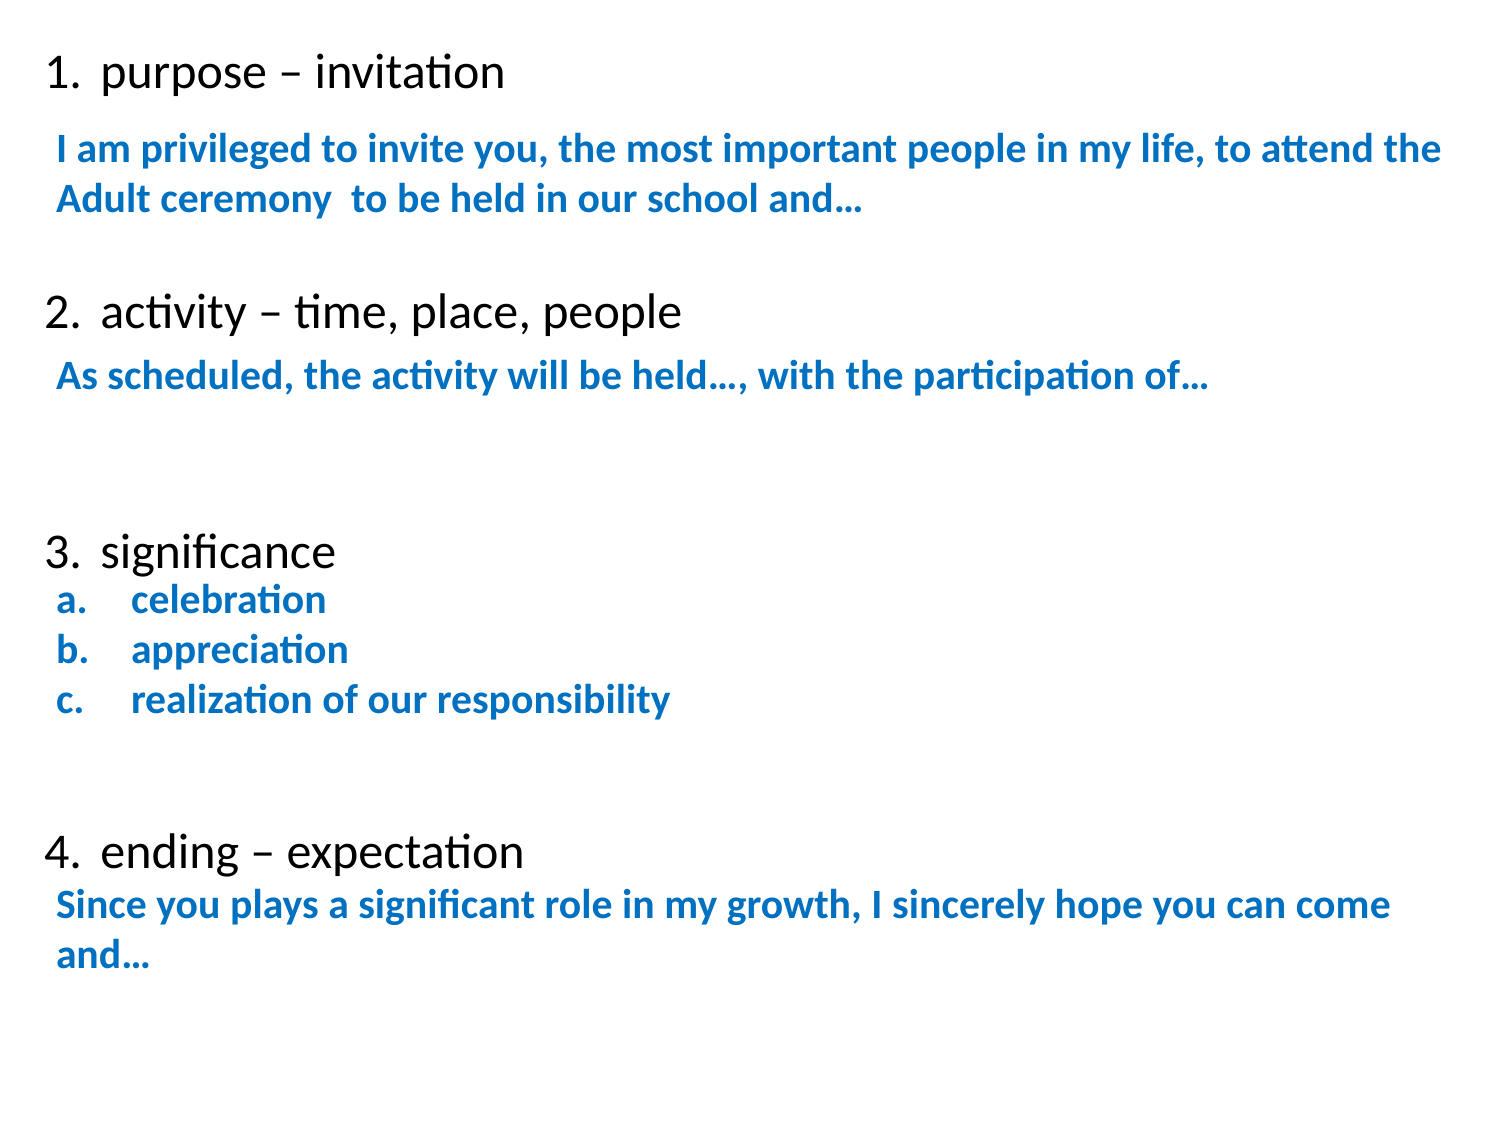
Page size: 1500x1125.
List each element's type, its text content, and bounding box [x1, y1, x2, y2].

text_box celebration appreciation realization of our responsibility [41, 564, 1471, 730]
text_box Since you plays a significant role in my growth, I sincerely hope you can come and… [41, 869, 1471, 985]
text_box As scheduled, the activity will be held…, with the participation of… [41, 340, 1471, 405]
text_box I am privileged to invite you, the most important people in my life, to attend the Adult ceremony to be held in our school and… [41, 113, 1471, 229]
text_box purpose – invitation activity – time, place, people significance ending – expectation [29, 30, 1471, 886]
